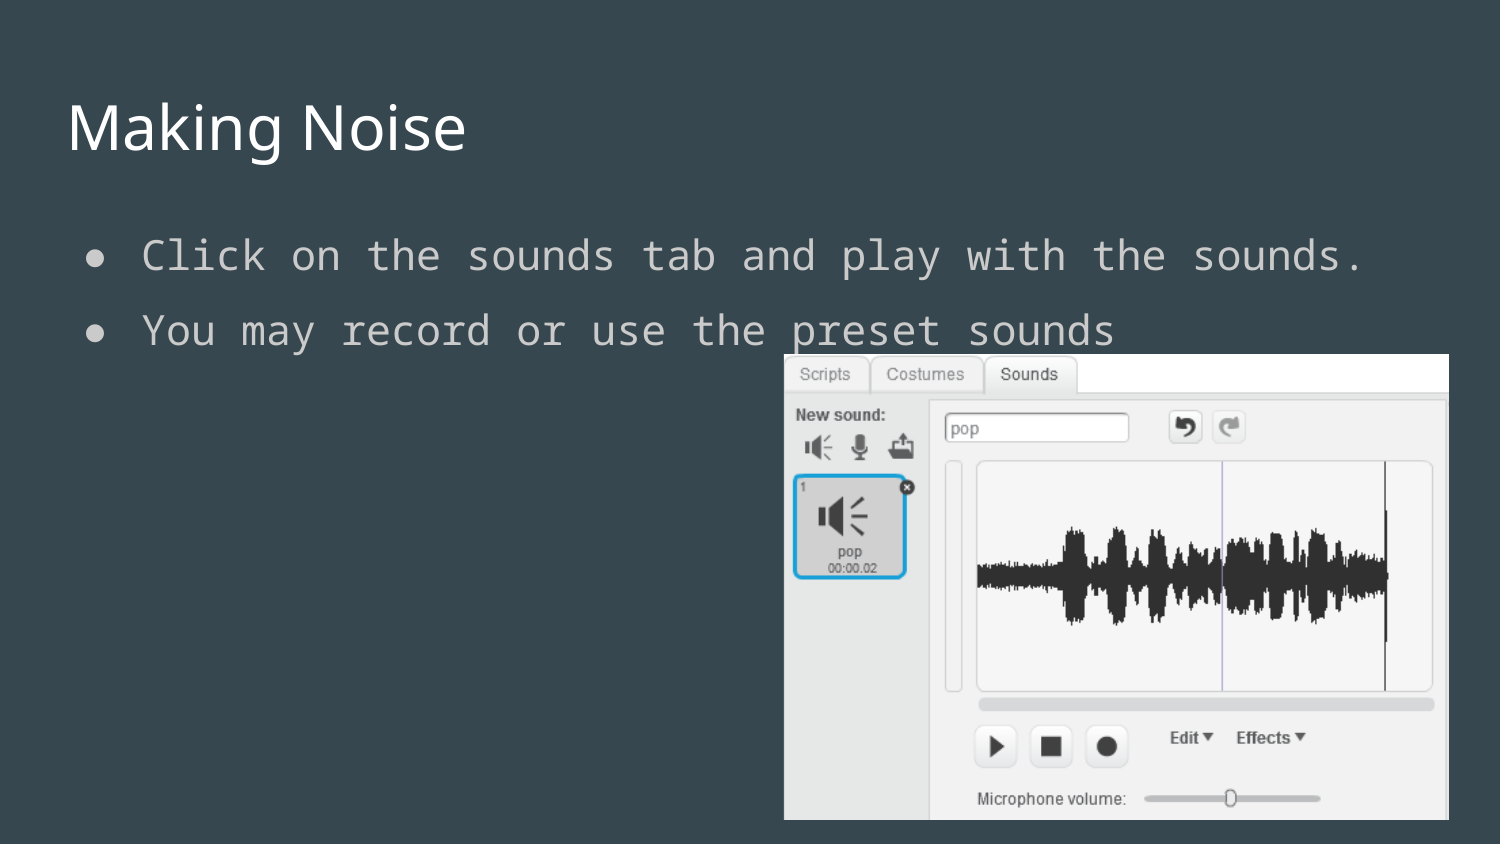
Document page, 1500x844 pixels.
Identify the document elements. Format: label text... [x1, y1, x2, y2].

list Click on the sounds tab and play with the sounds. You may record or use the preset sounds [51, 189, 1449, 750]
title Making Noise [51, 72, 1449, 167]
picture [783, 354, 1450, 821]
